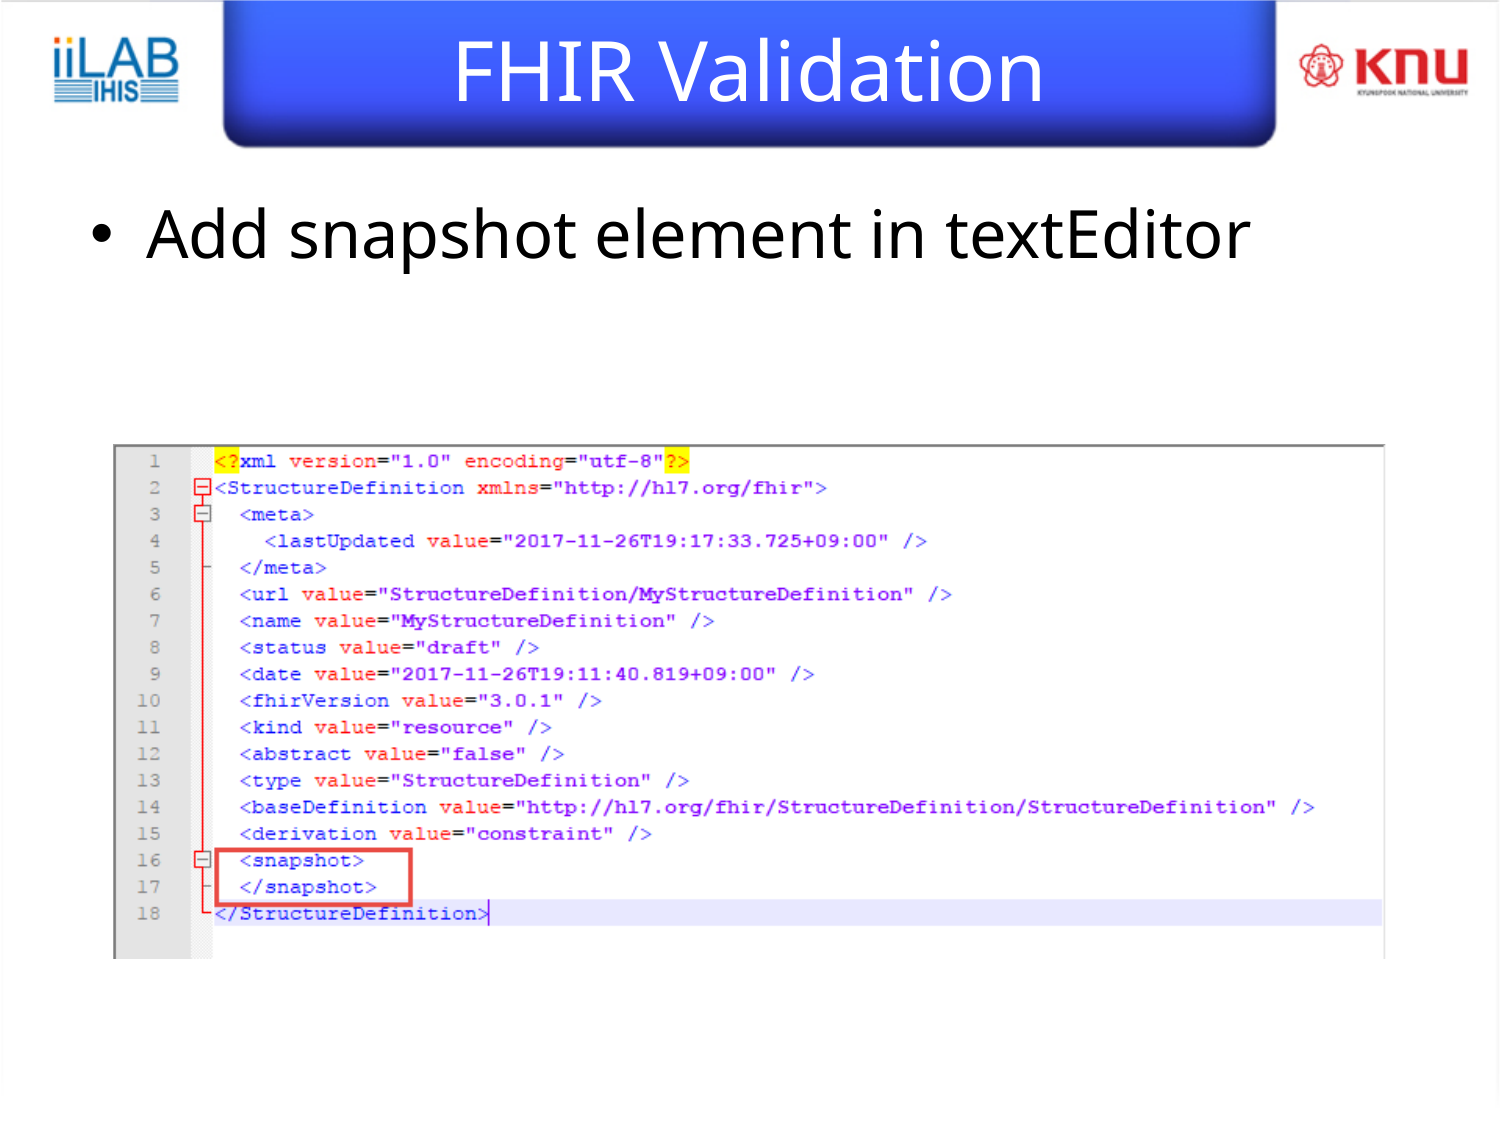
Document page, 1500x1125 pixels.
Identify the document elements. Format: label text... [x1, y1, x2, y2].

list Add snapshot element in textEditor [75, 184, 1425, 927]
picture [0, 0, 1500, 1125]
text_box FHIR Validation [230, 0, 1270, 138]
